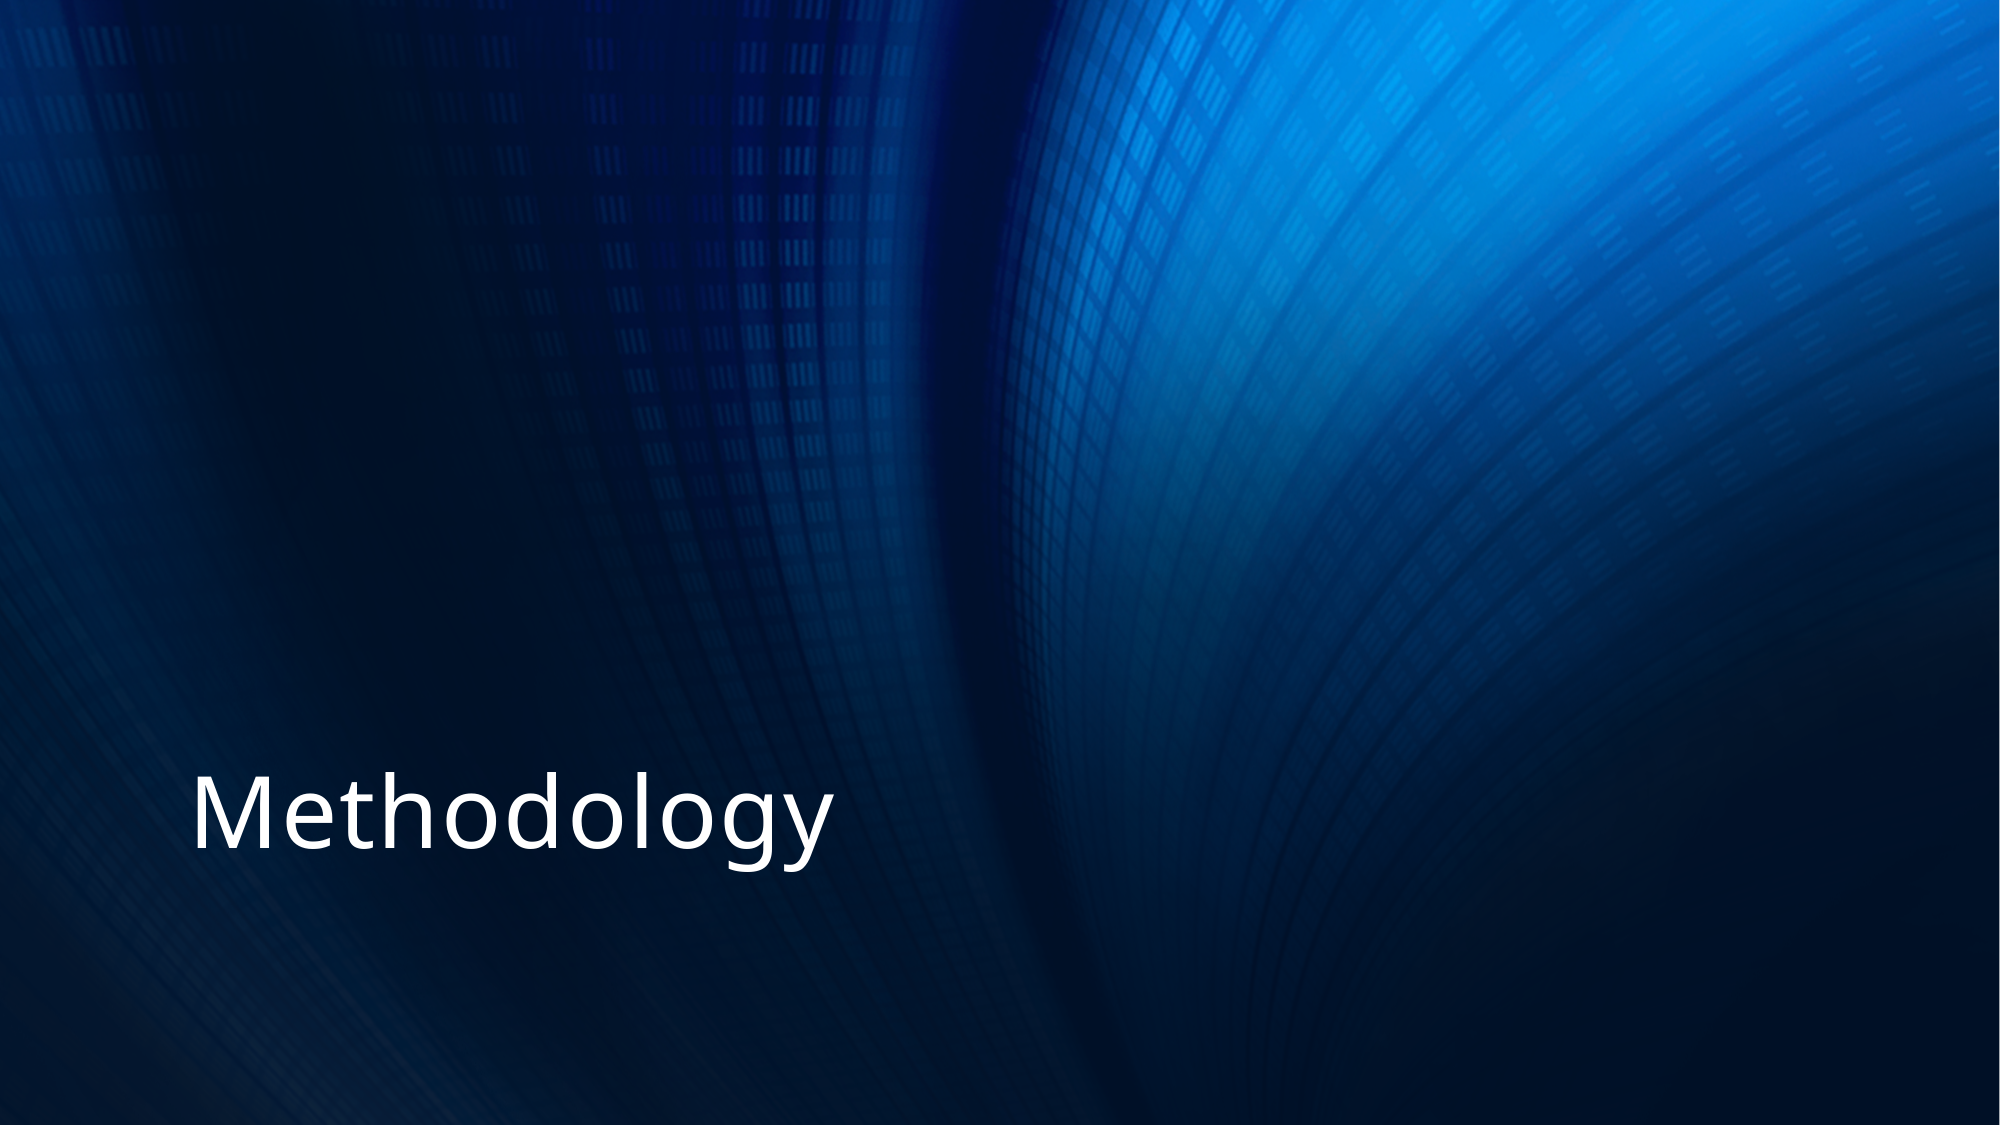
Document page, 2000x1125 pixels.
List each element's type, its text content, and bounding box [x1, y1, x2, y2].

picture [0, 0, 2000, 1125]
title Methodology [173, 412, 1600, 875]
